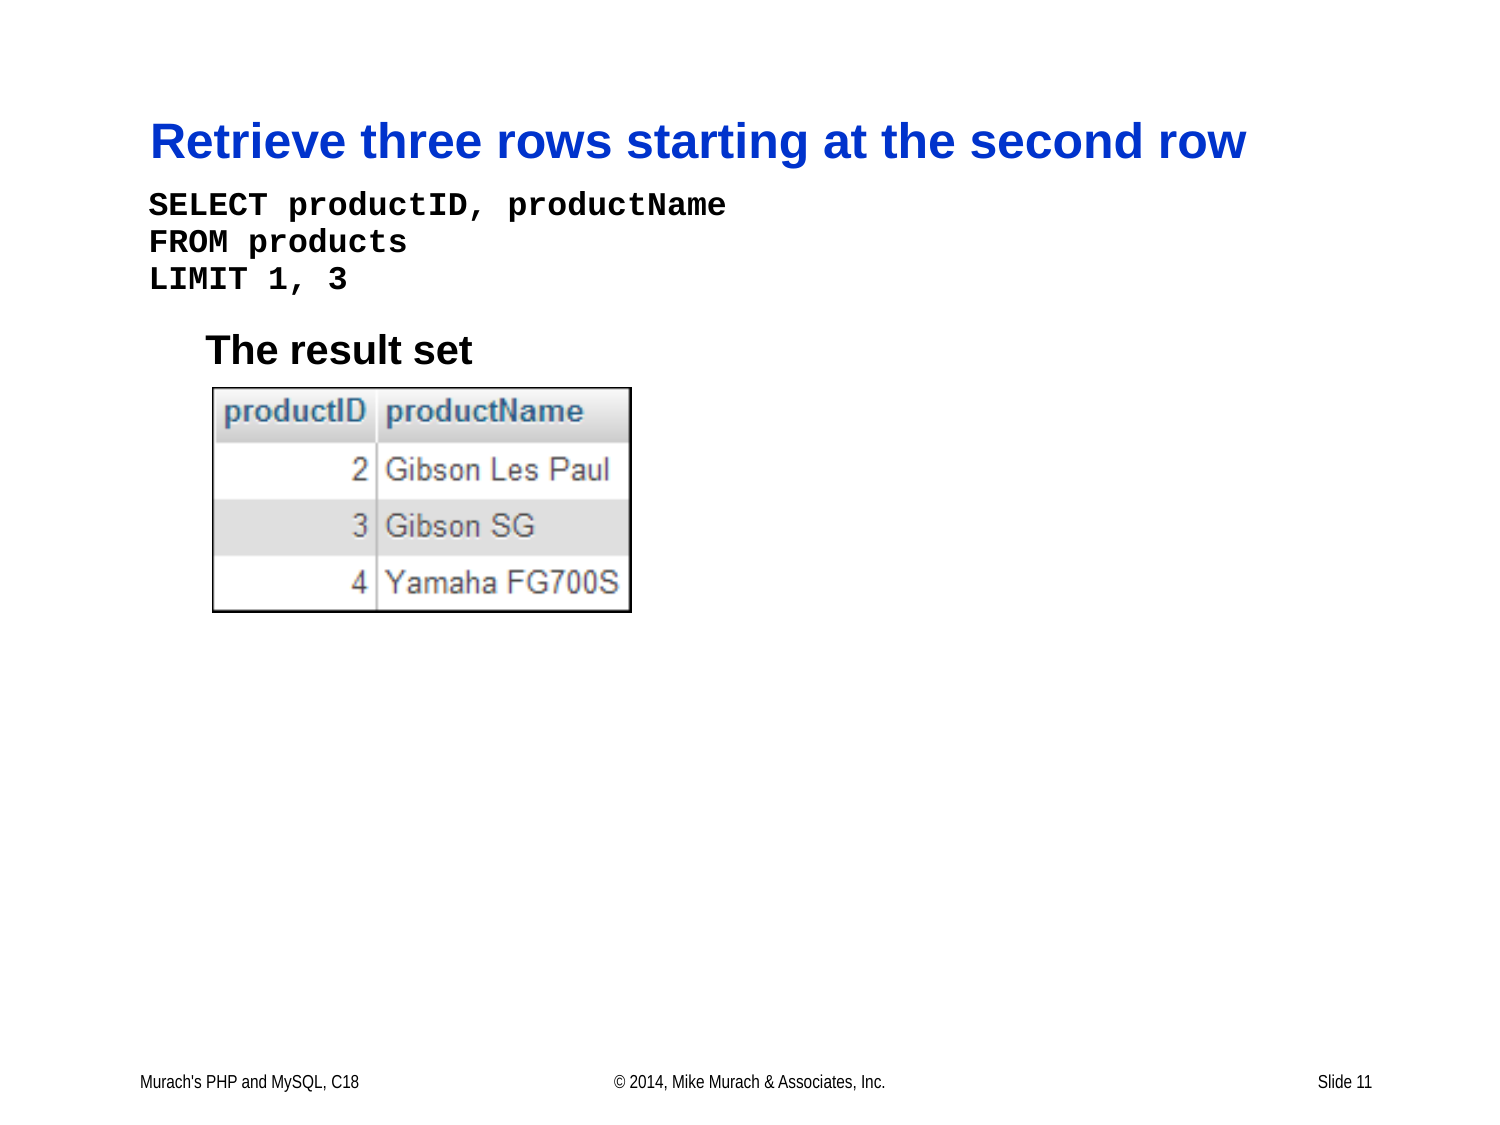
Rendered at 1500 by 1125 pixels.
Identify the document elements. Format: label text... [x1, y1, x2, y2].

slide_number Slide 11 [1074, 1025, 1388, 1100]
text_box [149, 112, 1355, 240]
footer © 2014, Mike Murach & Associates, Inc. [474, 1025, 1025, 1100]
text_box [148, 247, 1345, 467]
picture [212, 387, 633, 613]
slide_number Murach's PHP and MySQL, C18 [125, 1025, 450, 1100]
